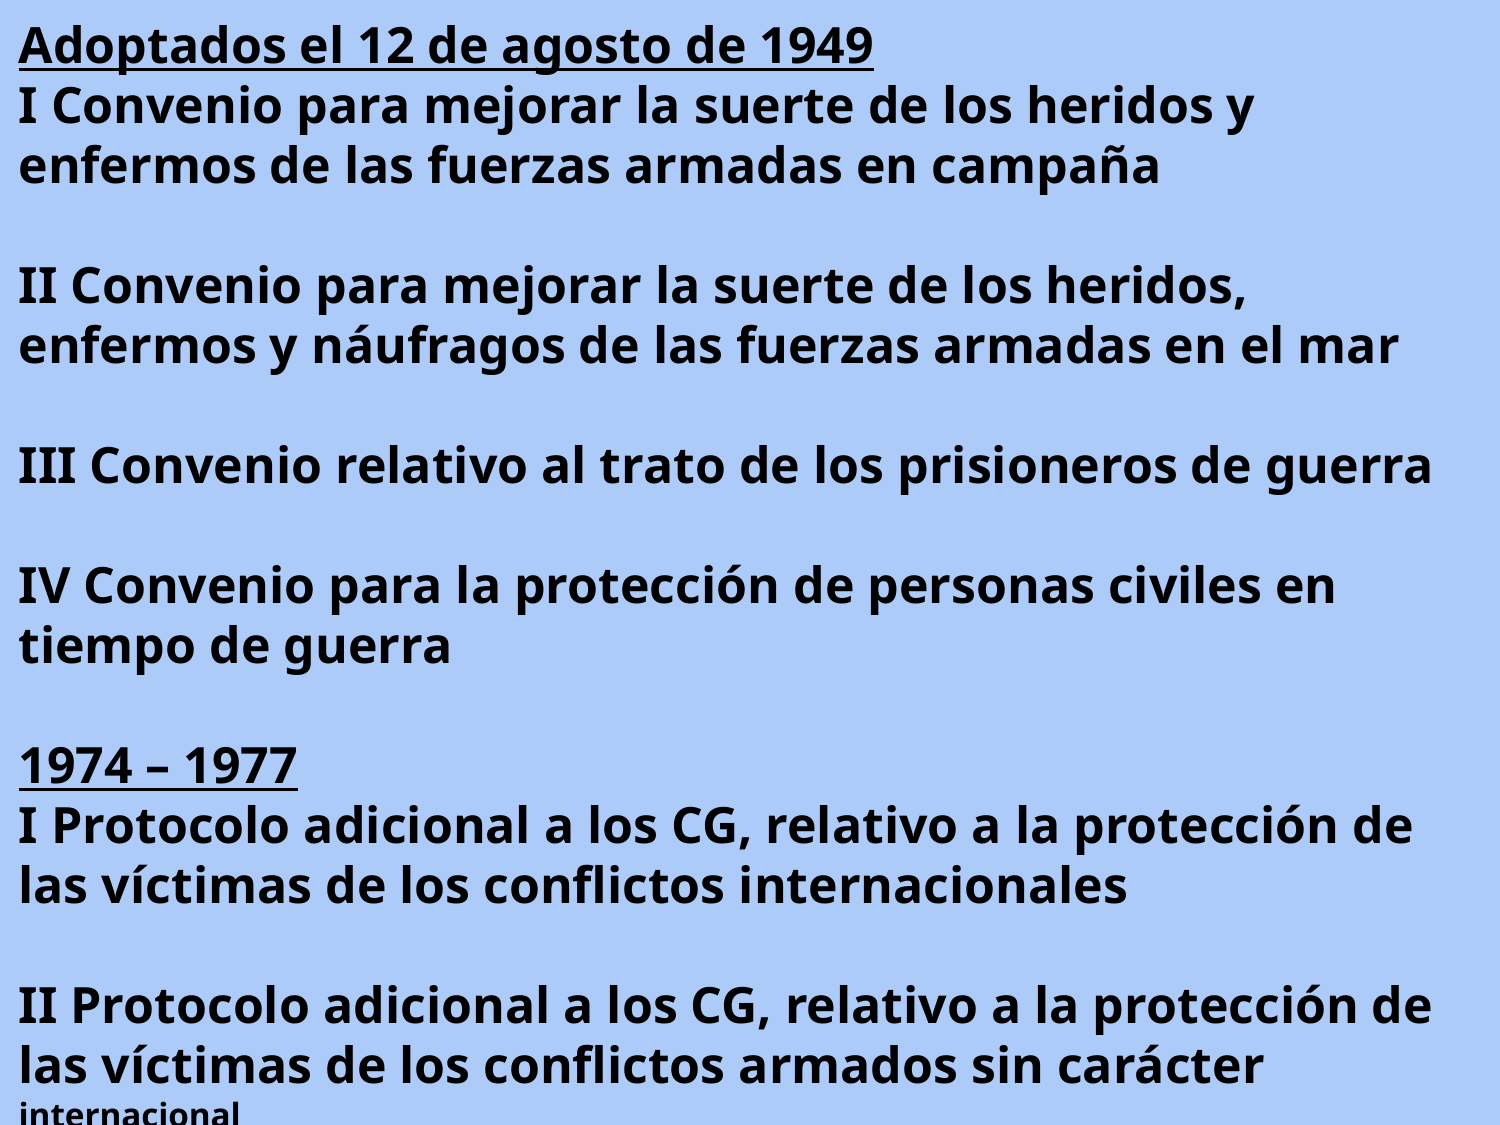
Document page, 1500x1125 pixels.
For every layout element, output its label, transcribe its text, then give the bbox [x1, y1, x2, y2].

text_box Adoptados el 12 de agosto de 1949 I Convenio para mejorar la suerte de los heridos y enfermos de las fuerzas armadas en campaña II Convenio para mejorar la suerte de los heridos, enfermos y náufragos de las fuerzas armadas en el mar III Convenio relativo al trato de los prisioneros de guerra IV Convenio para la protección de personas civiles en tiempo de guerra 1974 – 1977 I Protocolo adicional a los CG, relativo a la protección de las víctimas de los conflictos internacionales II Protocolo adicional a los CG, relativo a la protección de las víctimas de los conflictos armados sin carácter internacional [3, 6, 1500, 1125]
